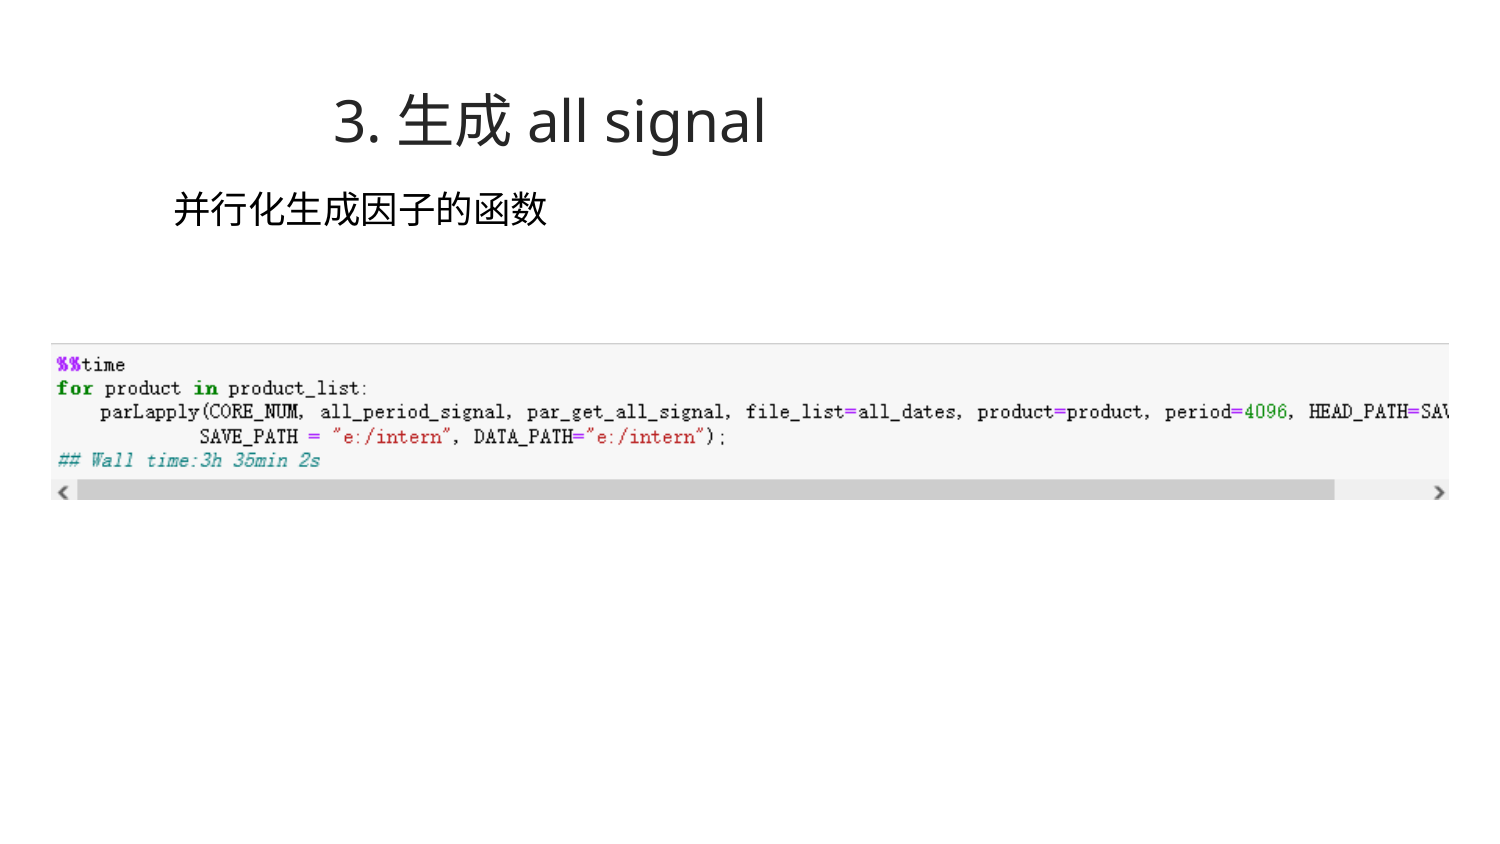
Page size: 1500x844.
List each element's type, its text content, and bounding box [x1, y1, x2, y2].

title 3.生成all signal [319, 76, 1416, 179]
text_box 并行化生成因子的函数 [158, 179, 1416, 284]
picture [51, 343, 1449, 501]
